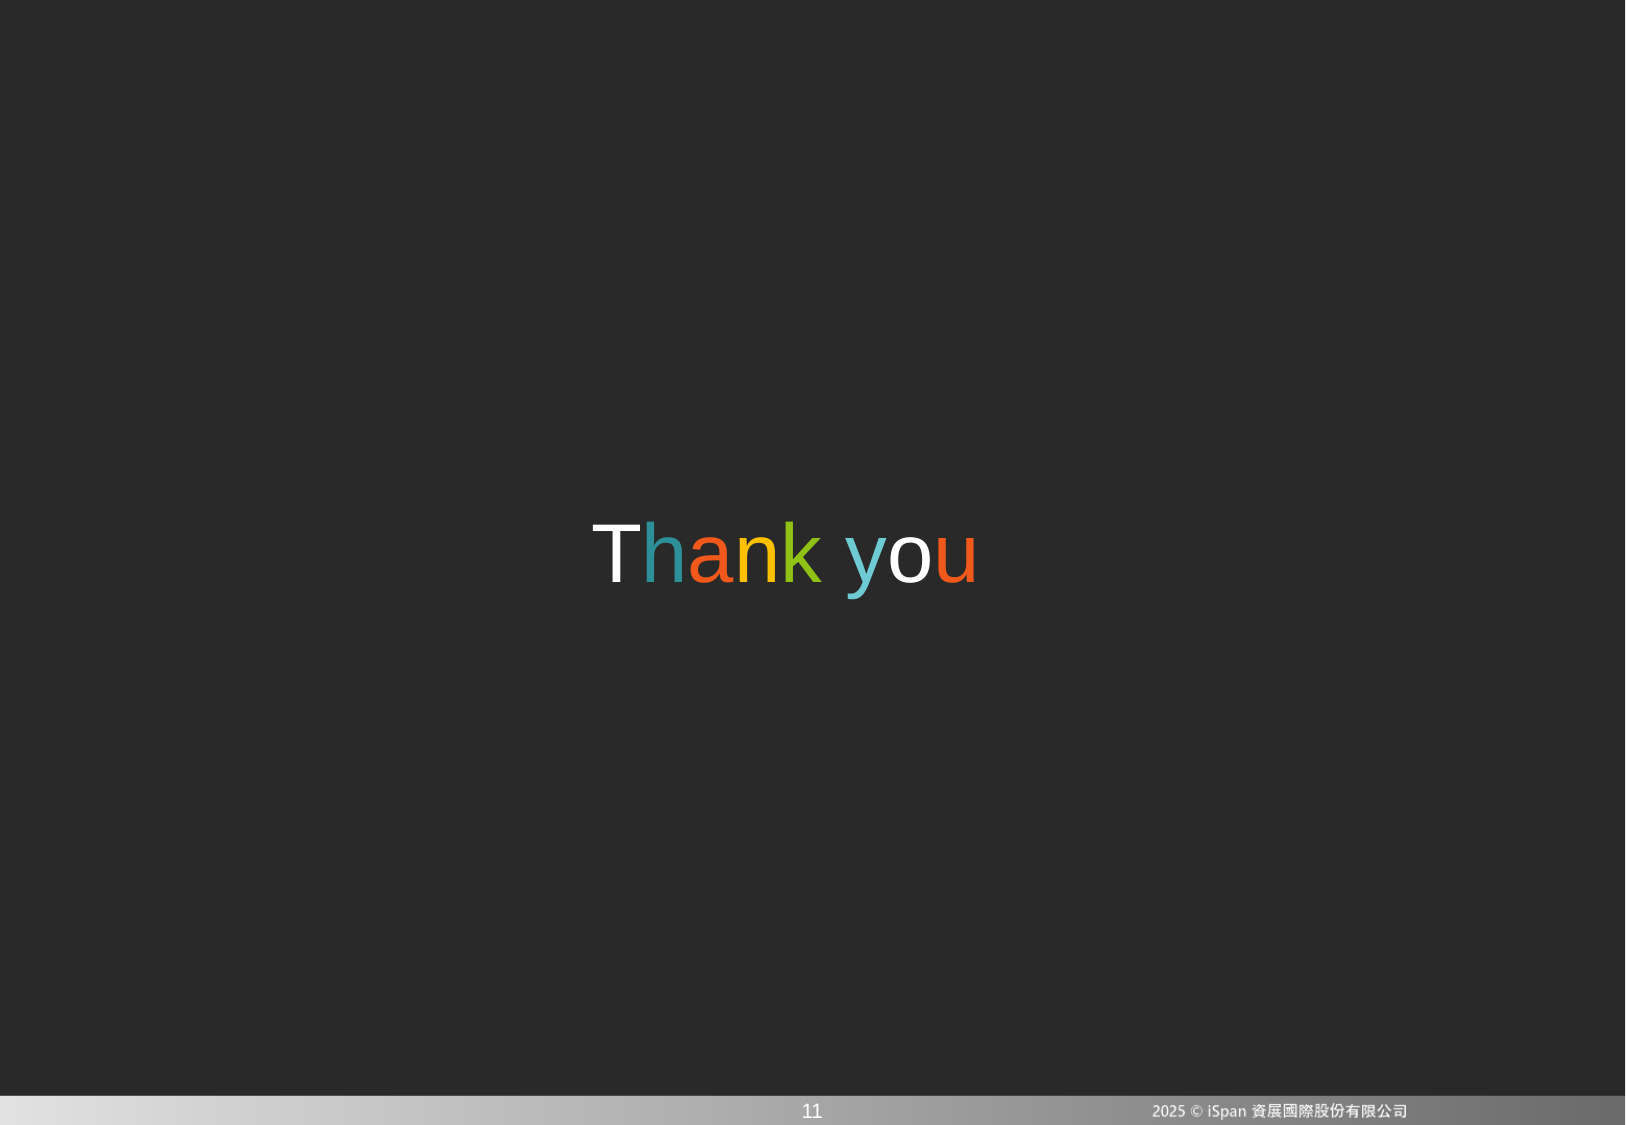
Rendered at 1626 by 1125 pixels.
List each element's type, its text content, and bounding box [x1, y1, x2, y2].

text_box Thank you [576, 491, 1049, 607]
picture [0, 0, 1626, 1125]
